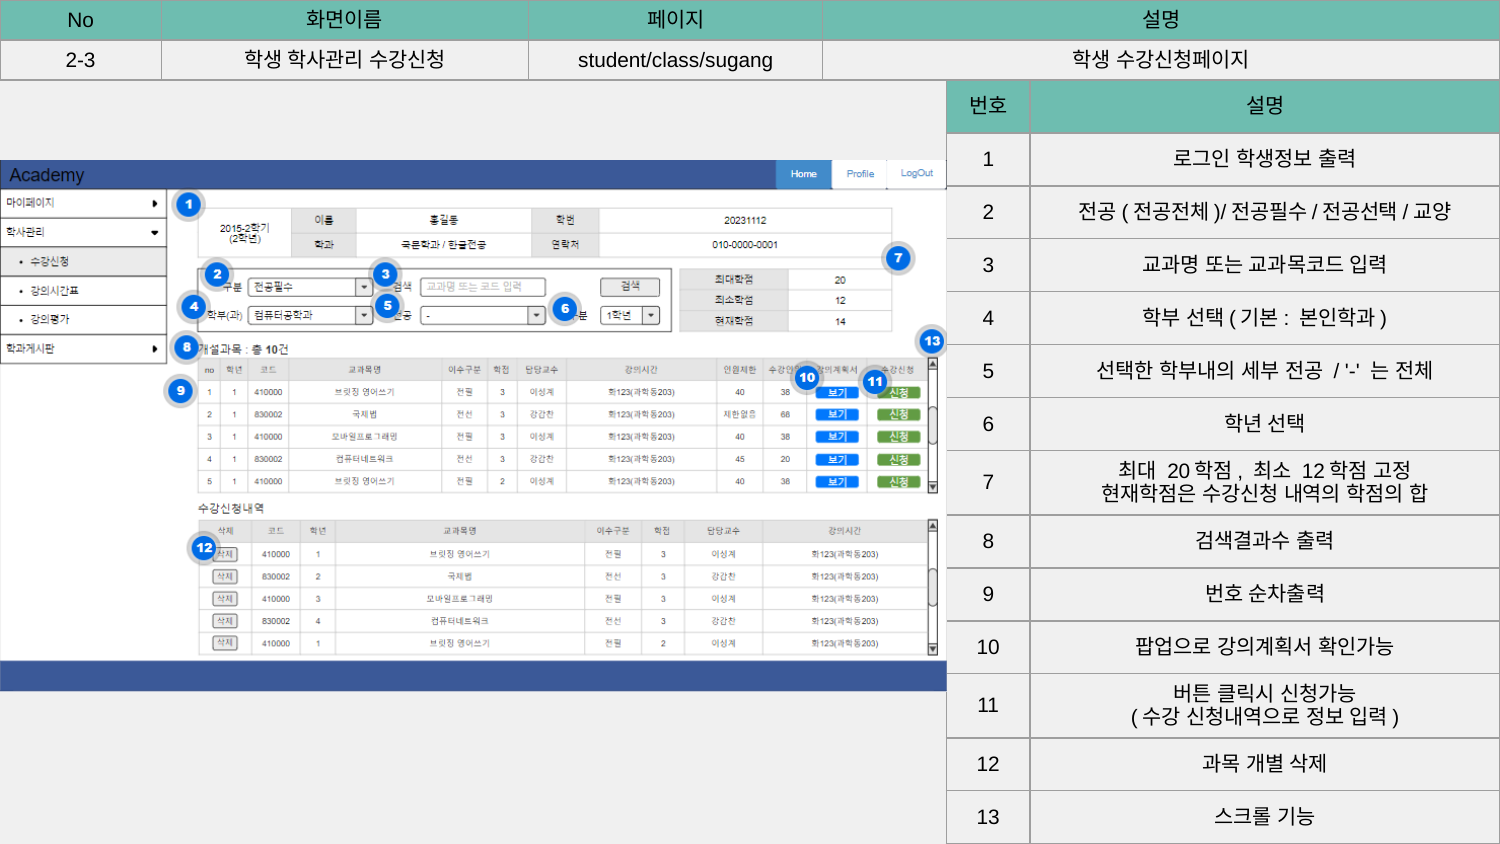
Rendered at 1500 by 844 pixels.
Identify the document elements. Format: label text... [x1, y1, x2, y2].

table_cell 전공(전공전체)/전공필수/전공선택/교양 [1031, 187, 1499, 238]
table_cell 학생 학사관리 수강신청 [162, 41, 528, 79]
table_header No [1, 1, 161, 39]
table_cell 학부 선택(기본: 본인학과) [1031, 292, 1499, 344]
table_cell 13 [947, 791, 1029, 843]
table_cell 학년 선택 [1031, 398, 1499, 450]
table_cell 로그인 학생정보 출력 [1031, 134, 1499, 185]
table_cell 최대 20학점, 최소 12학점 고정 현재학점은 수강신청 내역의 학점의 합 [1031, 451, 1499, 514]
table_cell 9 [951, 569, 1029, 620]
table_cell 5 [951, 345, 1029, 397]
table_cell 2 [951, 187, 1029, 238]
table_cell 4 [951, 292, 1029, 344]
table_cell 2-3 [1, 41, 161, 79]
table_header 설명 [1031, 81, 1499, 132]
table_cell 교과명 또는 교과목코드 입력 [1031, 239, 1499, 291]
table_cell 선택한 학부내의 세부 전공 / '-' 는 전체 [1031, 345, 1499, 397]
table_header 페이지 [529, 1, 822, 39]
table_cell 검색결과수 출력 [1031, 516, 1499, 567]
table_cell 10 [951, 622, 1029, 673]
table_header 화면이름 [162, 1, 528, 39]
table_cell 버튼 클릭시 신청가능 (수강 신청내역으로 정보 입력) [1031, 674, 1499, 737]
table_cell 7 [951, 451, 1029, 514]
table_cell 번호 순차출력 [1031, 569, 1499, 620]
table_header 설명 [823, 1, 1499, 39]
table_cell 팝업으로 강의계획서 확인가능 [1031, 622, 1499, 673]
table_cell 8 [951, 516, 1029, 567]
table_cell 12 [947, 739, 1029, 790]
table_cell 1 [947, 134, 1029, 185]
picture [0, 159, 947, 693]
table_cell 6 [951, 398, 1029, 450]
table_cell student/class/sugang [529, 41, 822, 79]
table_cell 11 [947, 674, 1029, 737]
table_cell 스크롤 기능 [1031, 791, 1499, 843]
table_cell 학생 수강신청페이지 [823, 41, 1499, 79]
table_cell 과목 개별 삭제 [1031, 739, 1499, 790]
table_header 번호 [947, 81, 1029, 132]
table_cell 3 [951, 239, 1029, 291]
